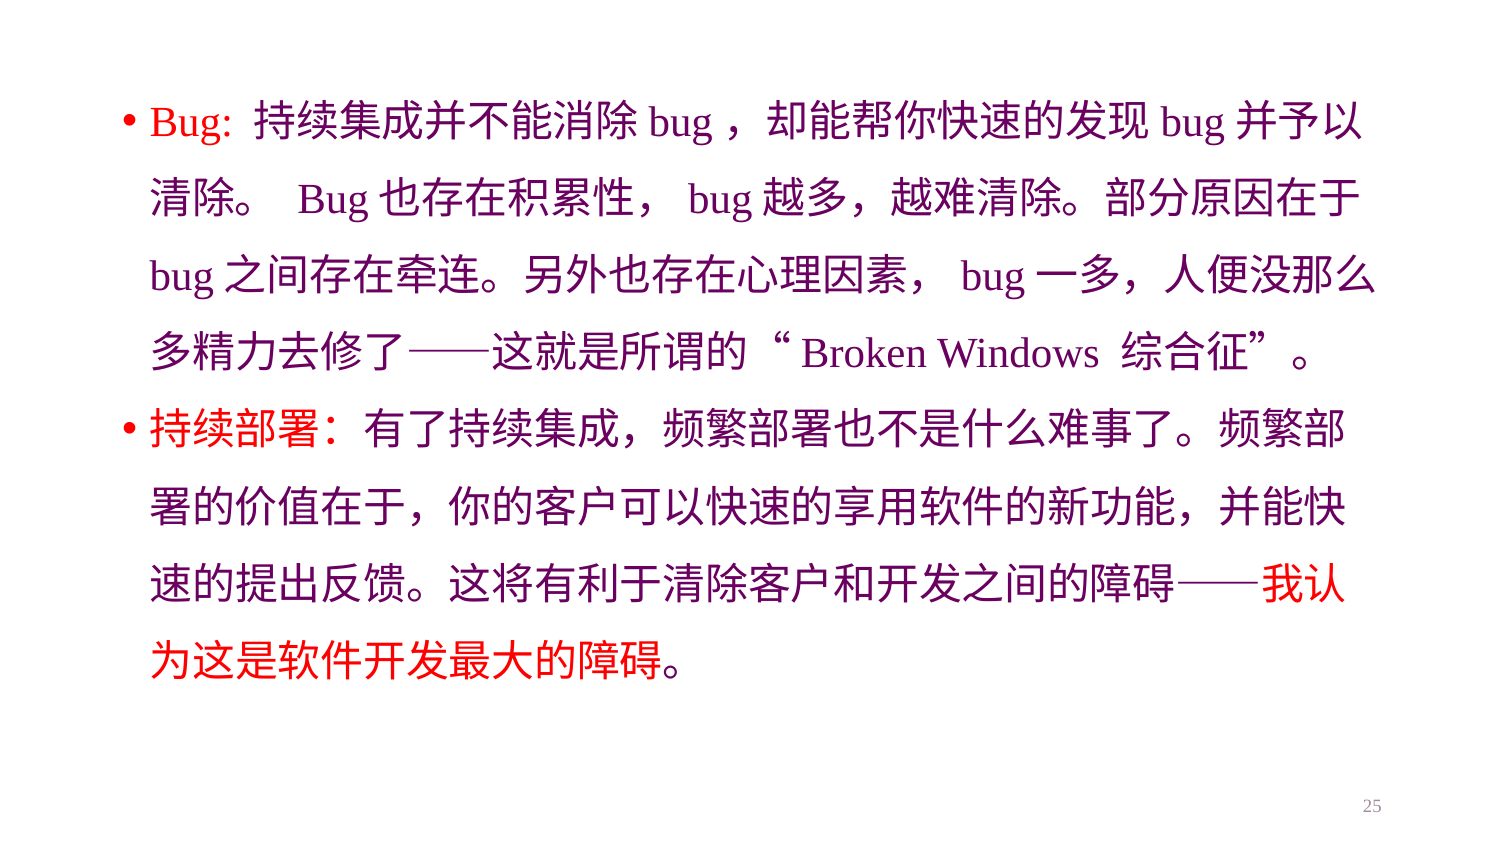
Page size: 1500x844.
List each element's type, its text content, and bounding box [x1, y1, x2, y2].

list Bug: 持续集成并不能消除bug，却能帮你快速的发现bug并予以清除。 Bug也存在积累性，bug越多，越难清除。部分原因在于bug之间存在牵连。另外也存在心理因素，bug一多，人便没那么多精力去修了——这就是所谓的“Broken Windows 综合征”。 持续部署：有了持续集成，频繁部署也不是什么难事了。频繁部署的价值在于，你的客户可以快速的享用软件的新功能，并能快速的提出反馈。这将有利于清除客户和开发之间的障碍——我认为这是软件开发最大的障碍。 [107, 60, 1404, 760]
slide_number 25 [1059, 782, 1397, 827]
